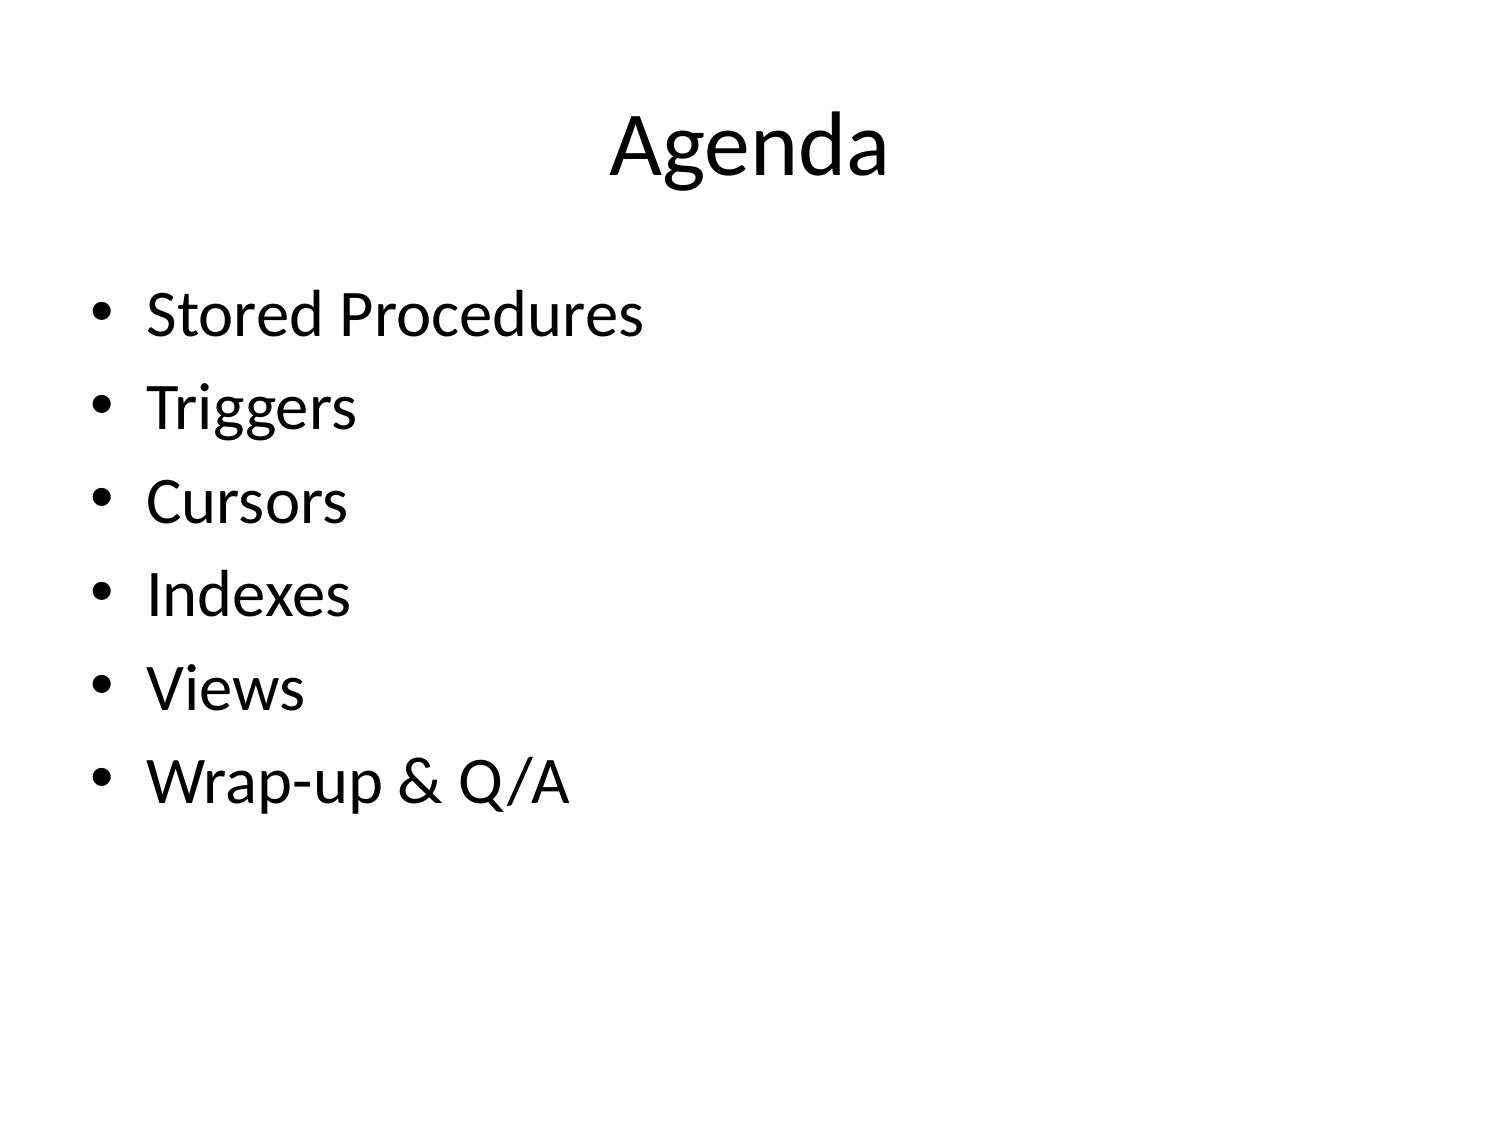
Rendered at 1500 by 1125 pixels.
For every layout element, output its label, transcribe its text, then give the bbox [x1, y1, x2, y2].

title Agenda [75, 45, 1425, 233]
list Stored Procedures Triggers Cursors Indexes Views Wrap-up & Q/A [75, 262, 1425, 1005]
